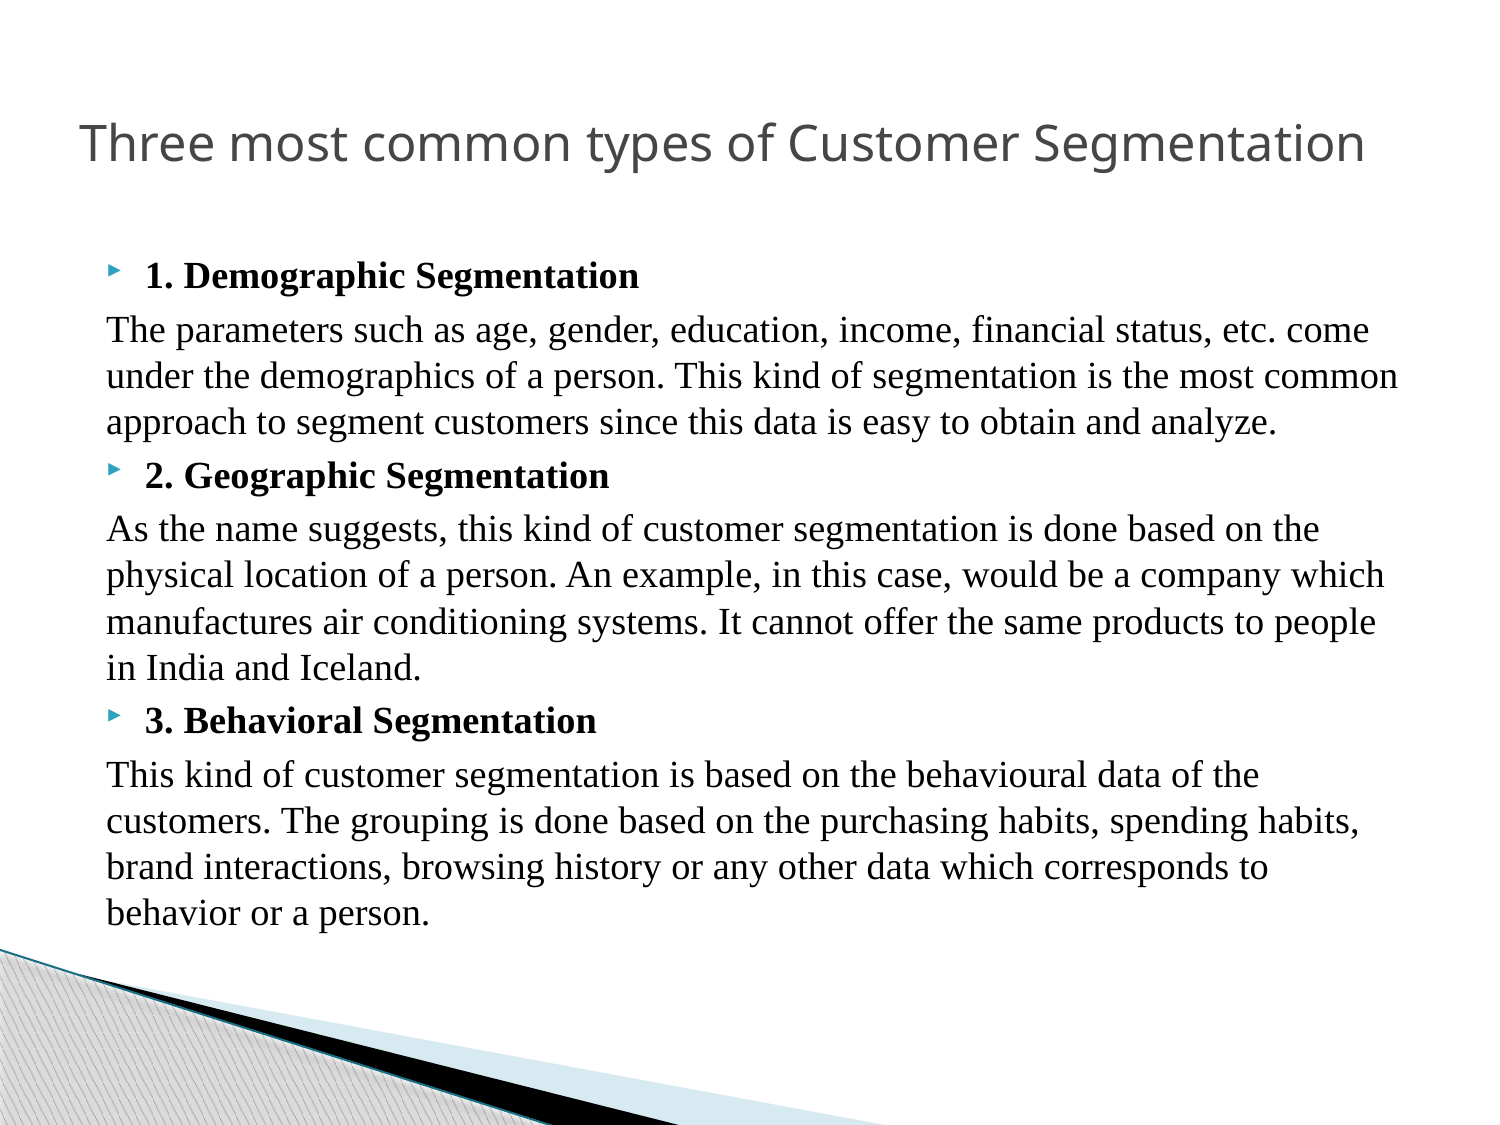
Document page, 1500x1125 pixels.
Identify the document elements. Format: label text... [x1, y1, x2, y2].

title Three most common types of Customer Segmentation [64, 78, 1415, 266]
list 1. Demographic Segmentation The parameters such as age, gender, education, income, financial status, etc. come under the demographics of a person. This kind of segmentation is the most common approach to segment customers since this data is easy to obtain and analyze. 2. Geographic Segmentation As the name suggests, this kind of customer segmentation is done based on the physical location of a person. An example, in this case, would be a company which manufactures air conditioning systems. It cannot offer the same products to people in India and Iceland. 3. Behavioral Segmentation This kind of customer segmentation is based on the behavioural data of the customers. The grouping is done based on the purchasing habits, spending habits, brand interactions, browsing history or any other data which corresponds to behavior or a person. [75, 243, 1425, 986]
